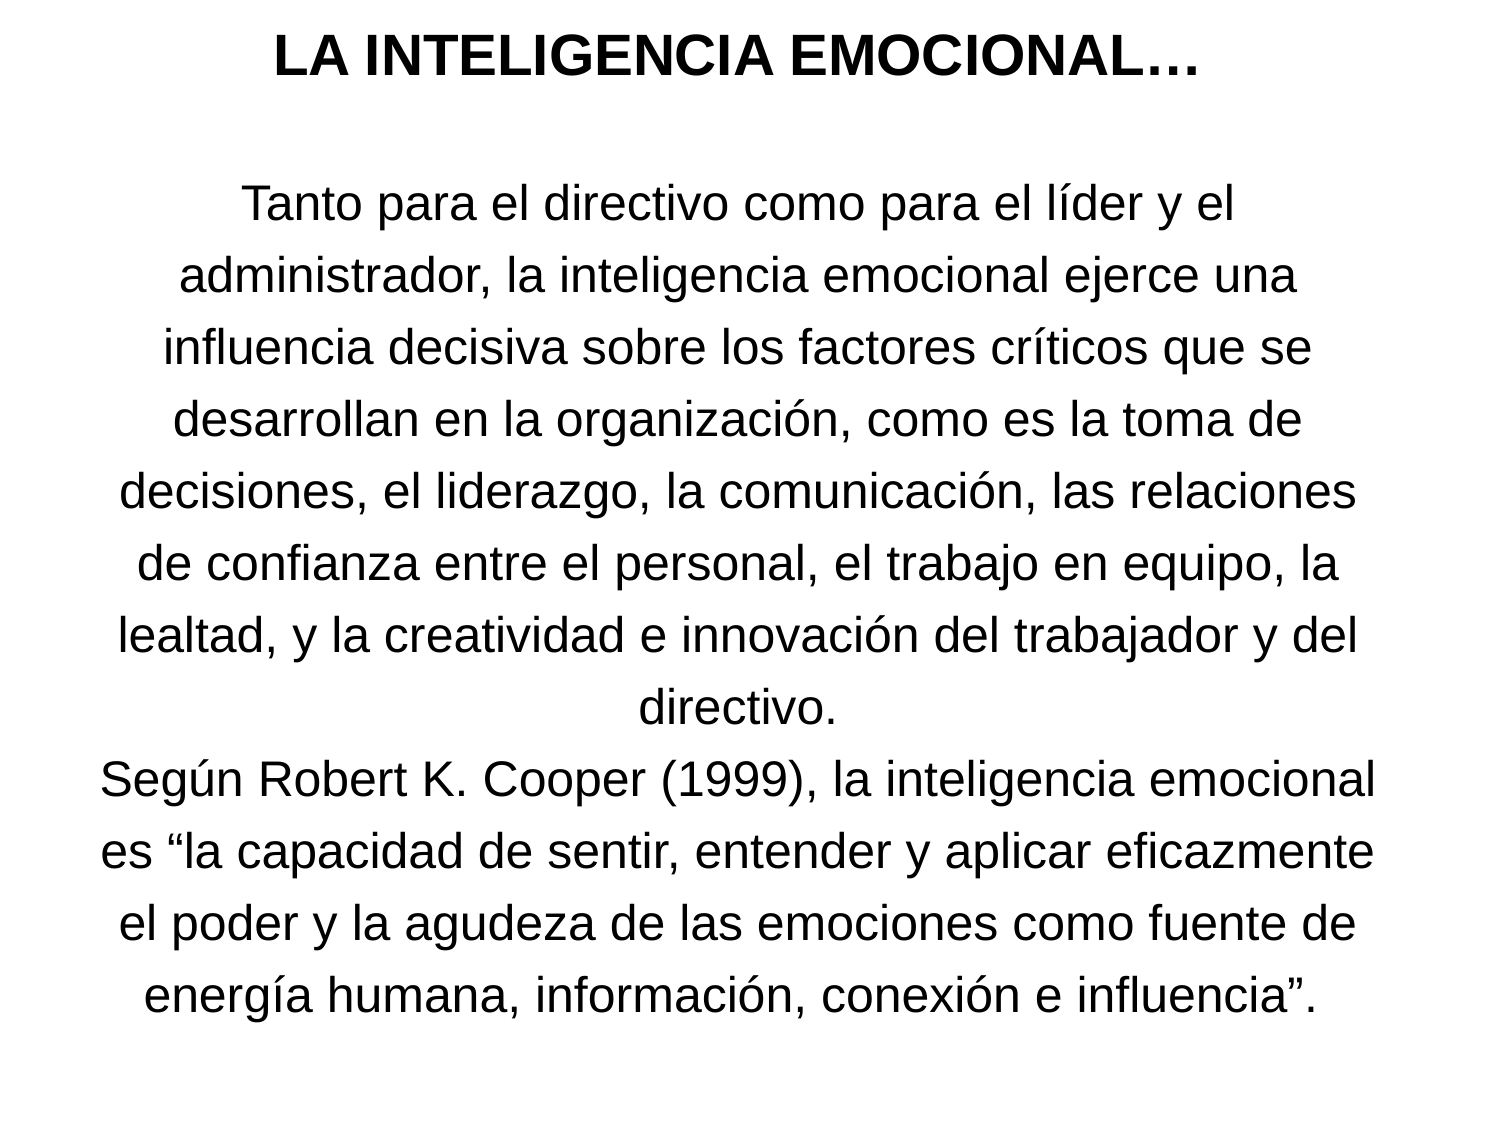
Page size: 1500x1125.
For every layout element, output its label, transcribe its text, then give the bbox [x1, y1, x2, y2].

text_box LA INTELIGENCIA EMOCIONAL… Tanto para el directivo como para el líder y el administrador, la inteligencia emocional ejerce una influencia decisiva sobre los factores críticos que se desarrollan en la organización, como es la toma de decisiones, el liderazgo, la comunicación, las relaciones de confianza entre el personal, el trabajo en equipo, la lealtad, y la creatividad e innovación del trabajador y del directivo. Según Robert K. Cooper (1999), la inteligencia emocional es “la capacidad de sentir, entender y aplicar eficazmente el poder y la agudeza de las emociones como fuente de energía humana, información, conexión e influencia”. [70, 0, 1407, 1031]
